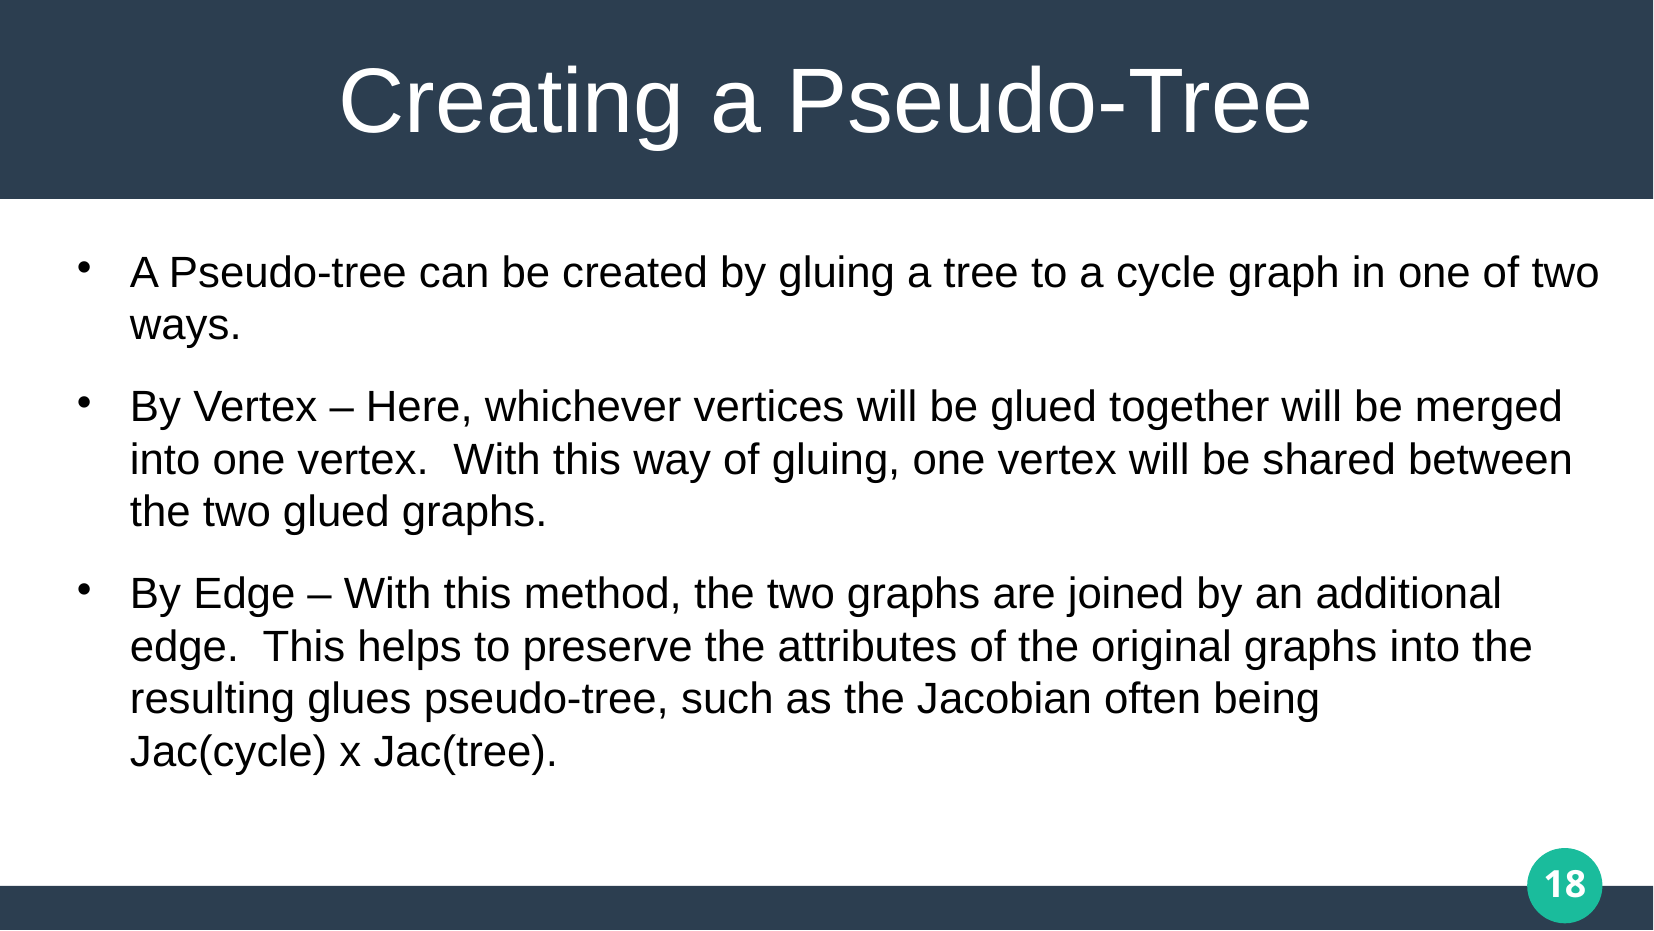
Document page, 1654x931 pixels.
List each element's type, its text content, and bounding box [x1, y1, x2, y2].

list A Pseudo-tree can be created by gluing a tree to a cycle graph in one of two ways. By Vertex – Here, whichever vertices will be glued together will be merged into one vertex. With this way of gluing, one vertex will be shared between the two glued graphs. By Edge – With this method, the two graphs are joined by an additional edge. This helps to preserve the attributes of the original graphs into the resulting glues pseudo-tree, such as the Jacobian often being Jac(cycle) x Jac(tree). [59, 243, 1613, 864]
title Creating a Pseudo-Tree [59, 0, 1595, 199]
